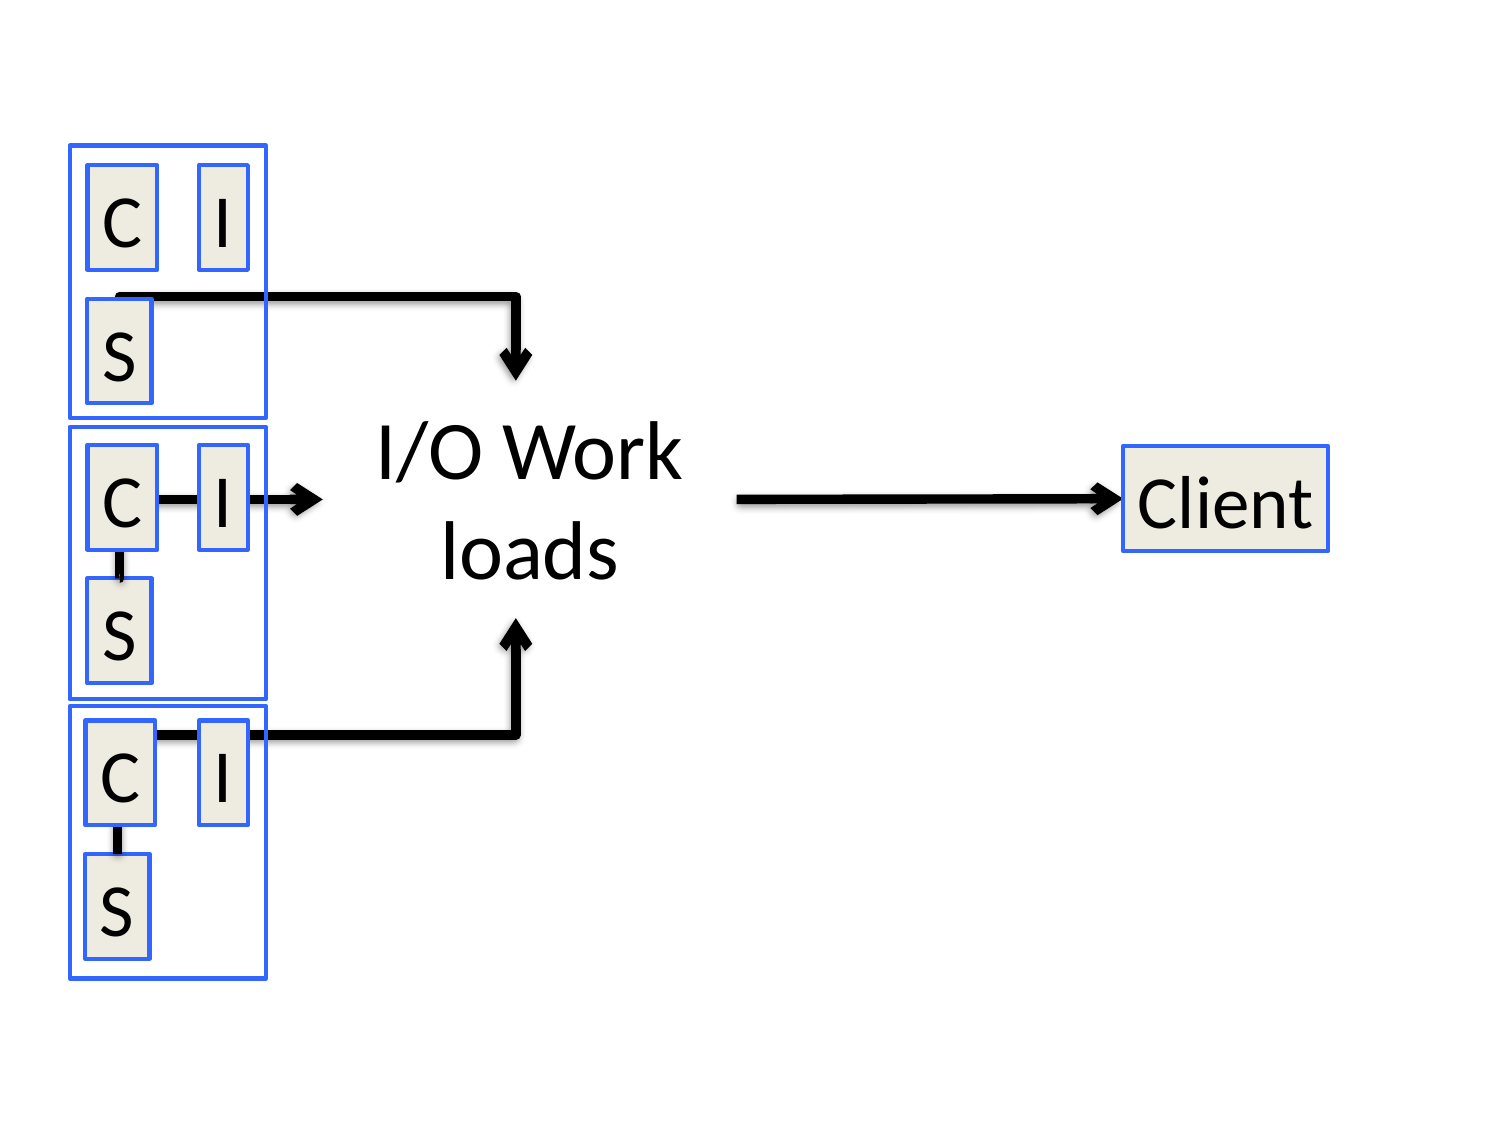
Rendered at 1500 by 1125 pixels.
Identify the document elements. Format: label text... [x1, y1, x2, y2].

text_box [69, 145, 266, 418]
text_box I/O Work loads [363, 389, 737, 604]
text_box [198, 536, 435, 936]
text_box [69, 706, 266, 979]
text_box Client [1123, 446, 1329, 552]
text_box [276, 141, 359, 535]
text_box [181, 437, 261, 641]
text_box [69, 427, 266, 700]
